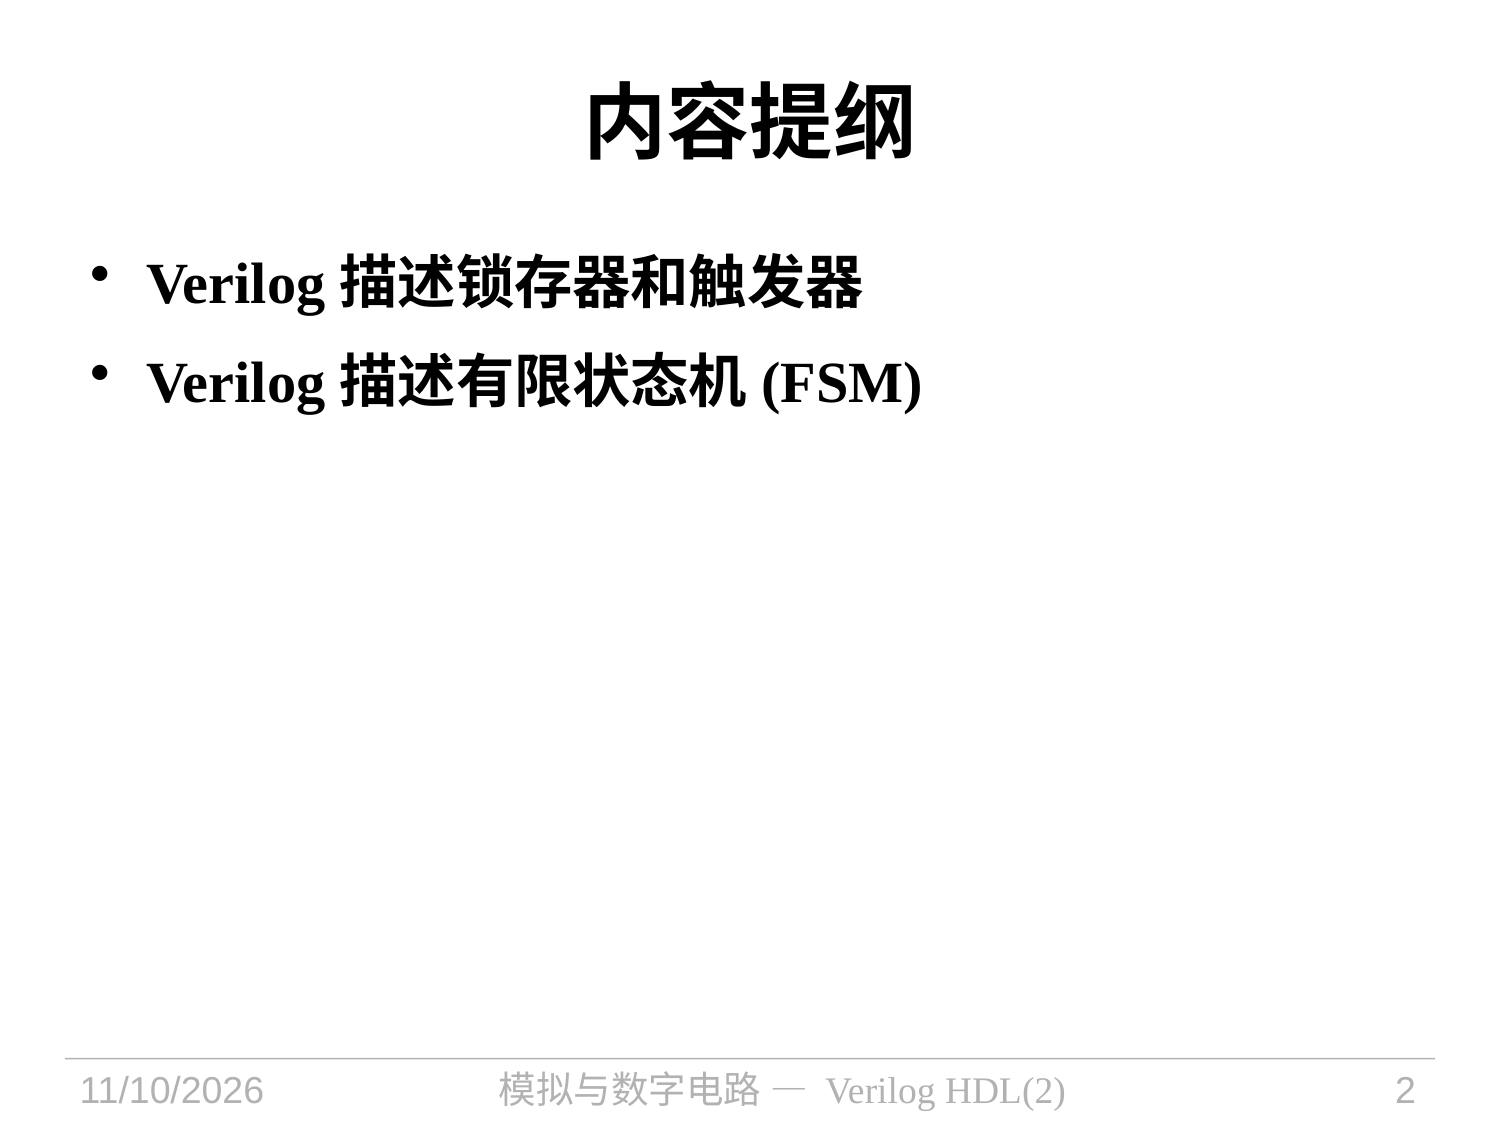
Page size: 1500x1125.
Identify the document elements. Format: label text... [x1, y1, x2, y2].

list Verilog描述锁存器和触发器 Verilog描述有限状态机(FSM) [75, 237, 1425, 1047]
text_box 模拟与数字电路 — Verilog HDL(2) [360, 1058, 1205, 1125]
title 内容提纲 [75, 24, 1425, 213]
text_box 2 [1230, 1058, 1431, 1125]
text_box 2022/10/20 [64, 1058, 348, 1125]
